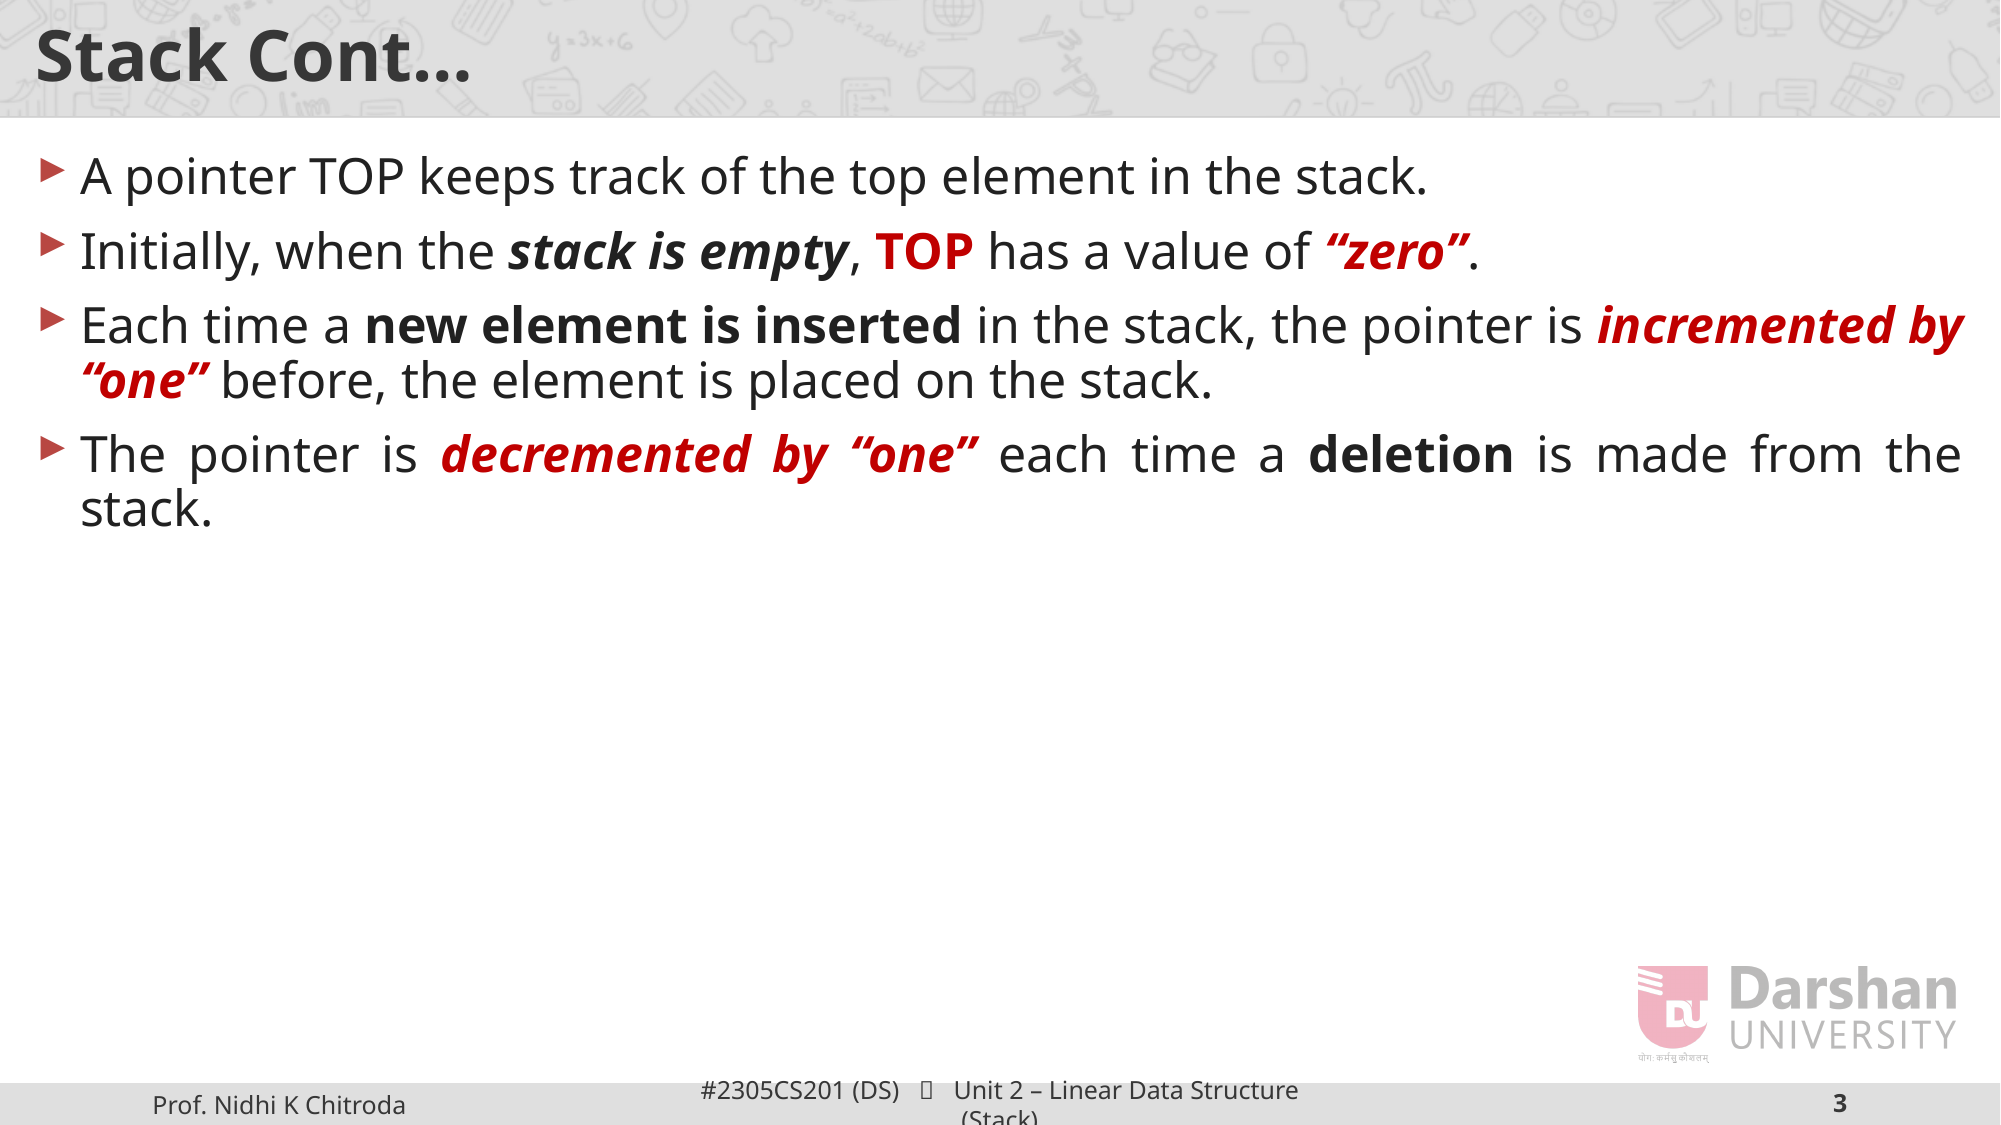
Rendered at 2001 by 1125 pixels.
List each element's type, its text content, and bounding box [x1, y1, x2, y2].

title Stack Cont… [0, 0, 2000, 117]
list A pointer TOP keeps track of the top element in the stack. Initially, when the stack is empty, TOP has a value of “zero”. Each time a new element is inserted in the stack, the pointer is incremented by “one” before, the element is placed on the stack. The pointer is decremented by “one” each time a deletion is made from the stack. [21, 143, 1979, 1061]
